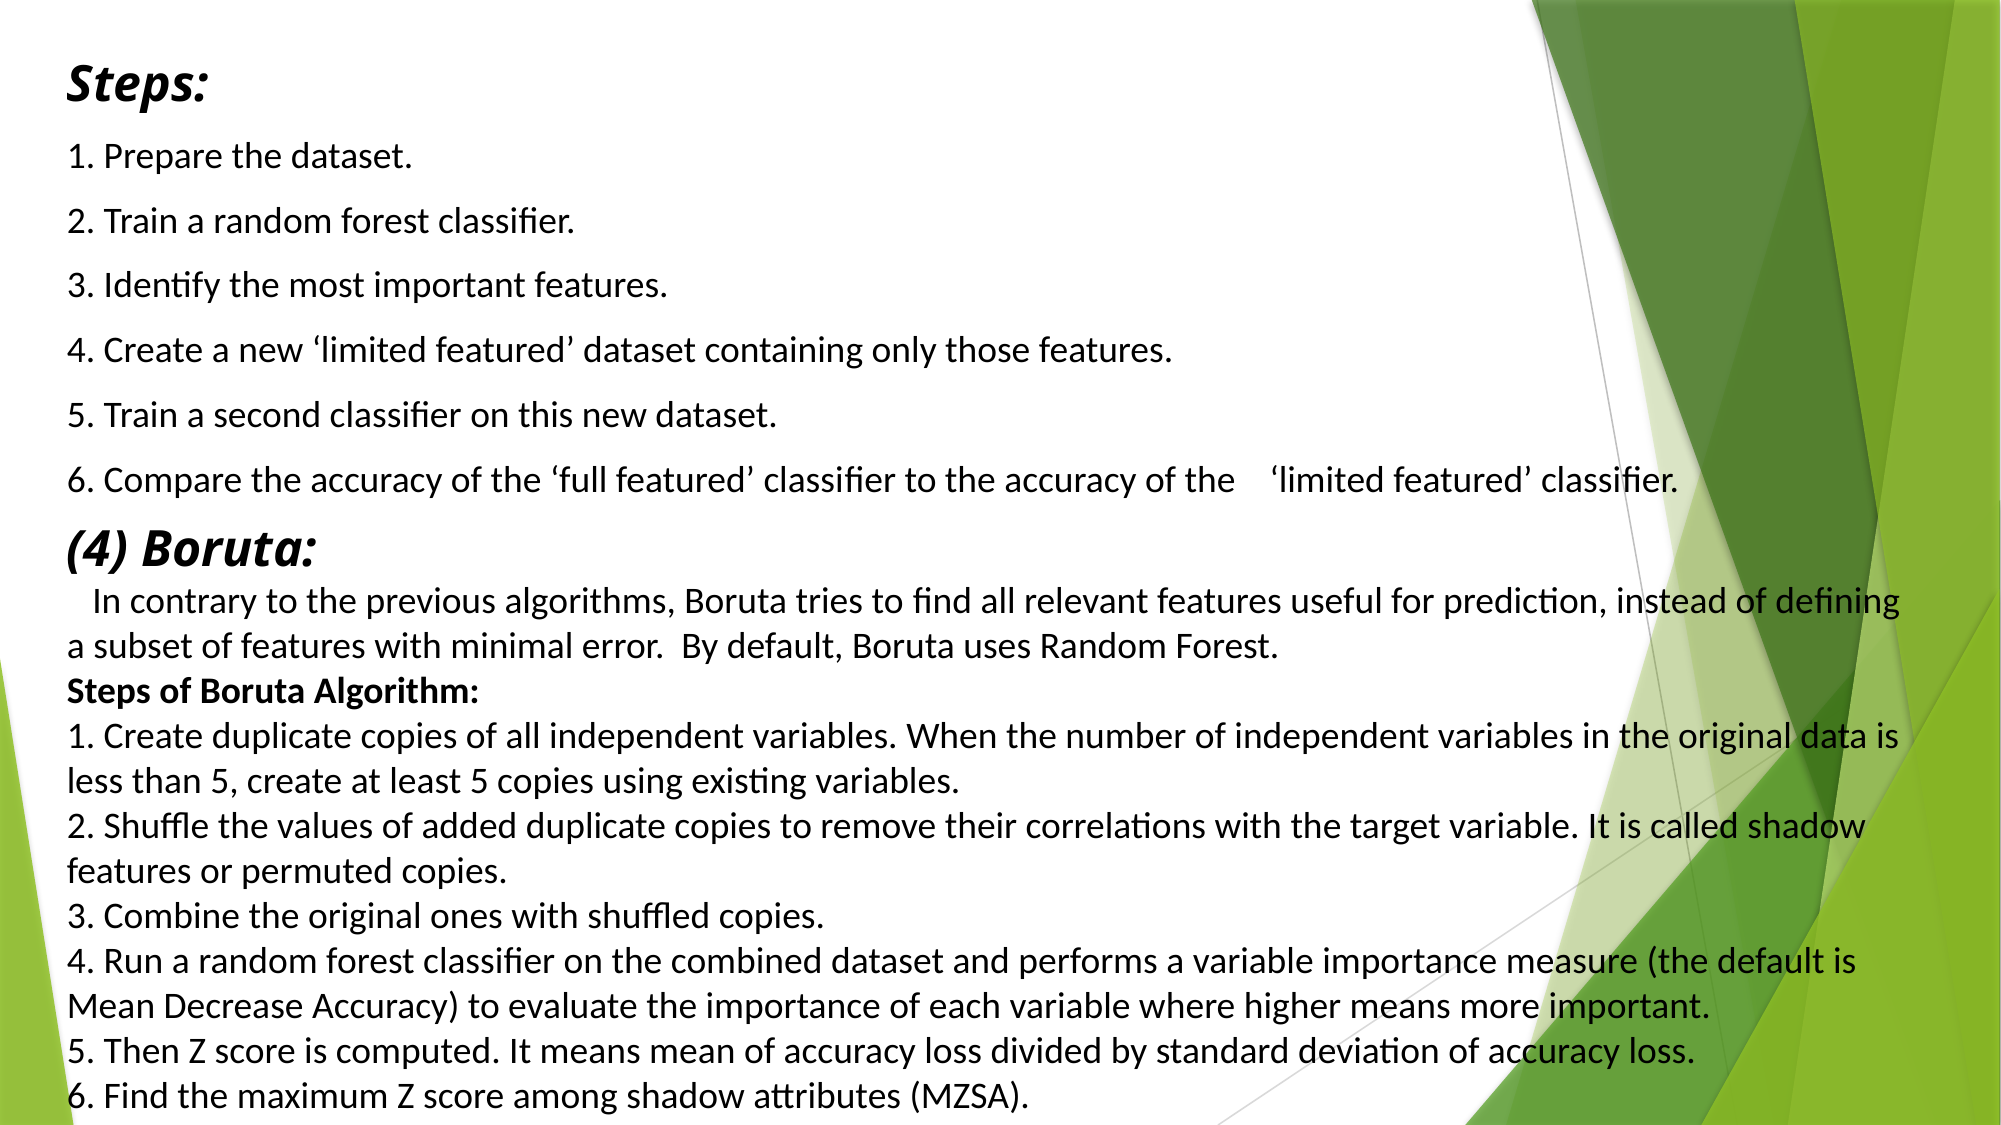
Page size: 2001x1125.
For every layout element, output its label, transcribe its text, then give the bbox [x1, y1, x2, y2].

text_box Steps: 1. Prepare the dataset. 2. Train a random forest classifier. 3. Identify the most important features. 4. Create a new ‘limited featured’ dataset containing only those features. 5. Train a second classifier on this new dataset. 6. Compare the accuracy of the ‘full featured’ classifier to the accuracy of the ‘limited featured’ classifier. (4) Boruta: In contrary to the previous algorithms, Boruta tries to find all relevant features useful for prediction, instead of defining a subset of features with minimal error. By default, Boruta uses Random Forest. Steps of Boruta Algorithm: 1. Create duplicate copies of all independent variables. When the number of independent variables in the original data is less than 5, create at least 5 copies using existing variables. 2. Shuffle the values of added duplicate copies to remove their correlations with the target variable. It is called shadow features or permuted copies. 3. Combine the original ones with shuffled copies. 4. Run a random forest classifier on the combined dataset and performs a variable importance measure (the default is Mean Decrease Accuracy) to evaluate the importance of each variable where higher means more important. 5. Then Z score is computed. It means mean of accuracy loss divided by standard deviation of accuracy loss. 6. Find the maximum Z score among shadow attributes (MZSA). [52, 39, 1939, 1125]
